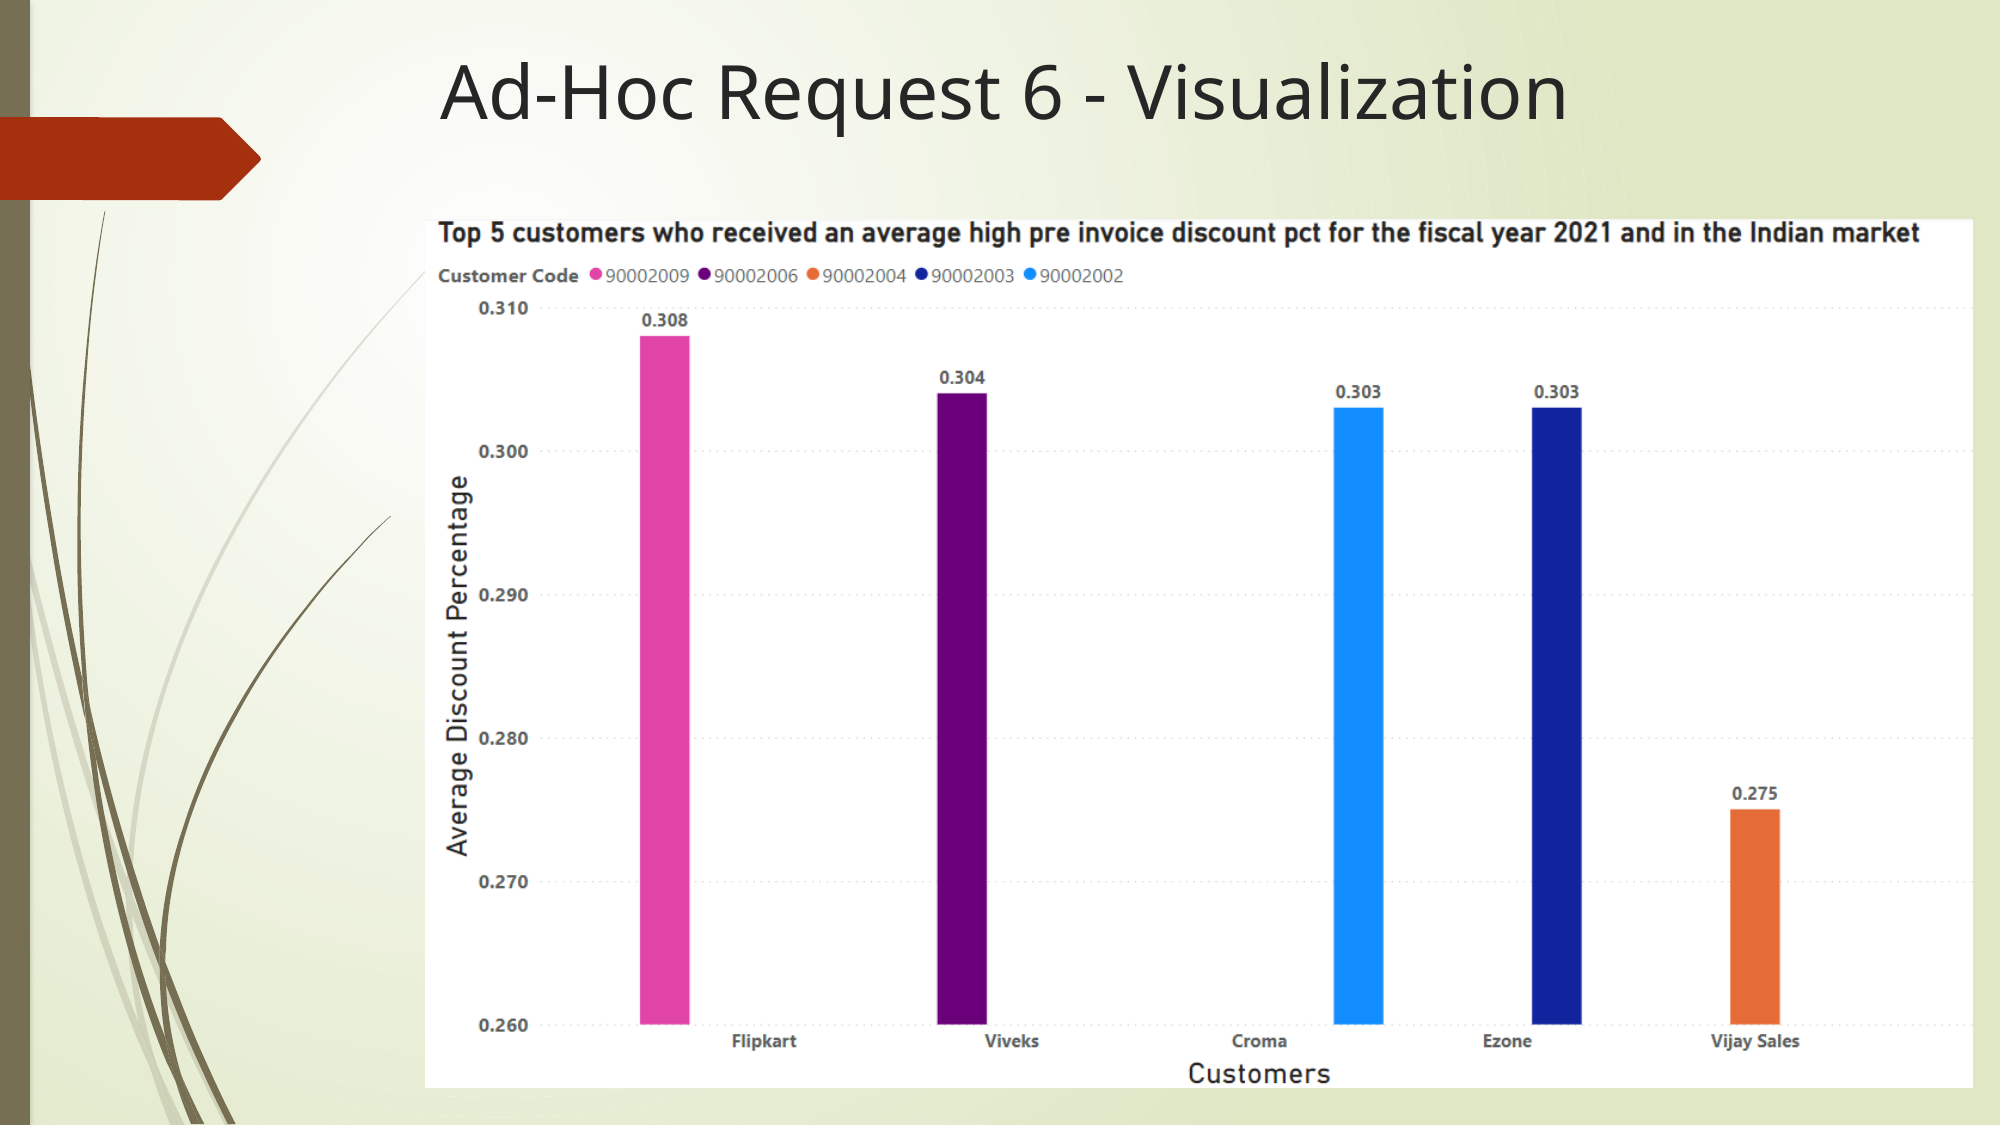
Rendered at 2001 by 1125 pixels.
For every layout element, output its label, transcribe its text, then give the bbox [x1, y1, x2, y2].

title Ad-Hoc Request 6 - Visualization [425, 37, 1888, 219]
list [425, 219, 1973, 1088]
